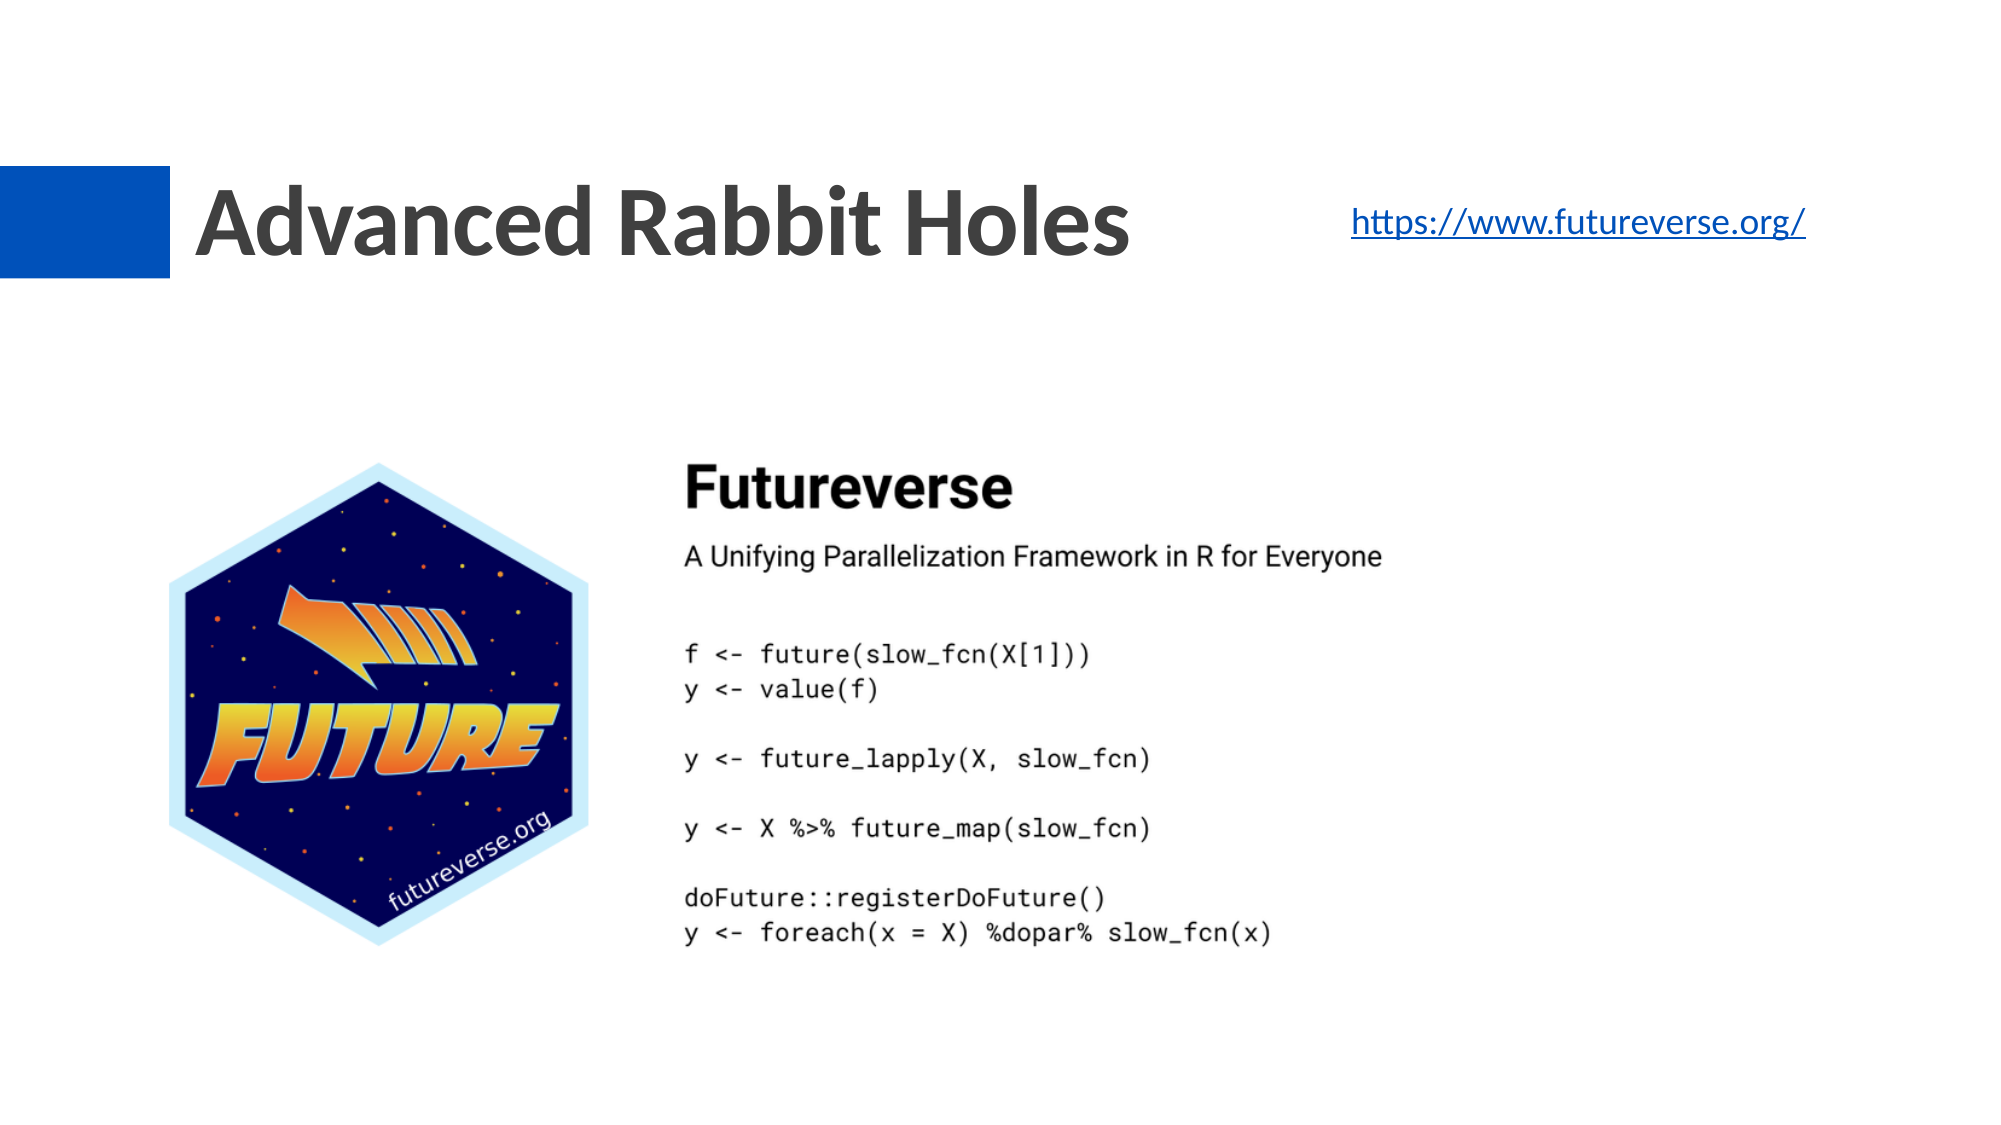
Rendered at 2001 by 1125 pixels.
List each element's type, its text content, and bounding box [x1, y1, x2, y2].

title Advanced Rabbit Holes [180, 47, 1830, 285]
picture [51, 330, 1502, 1090]
text_box https://www.futureverse.org/ [1336, 189, 1863, 295]
